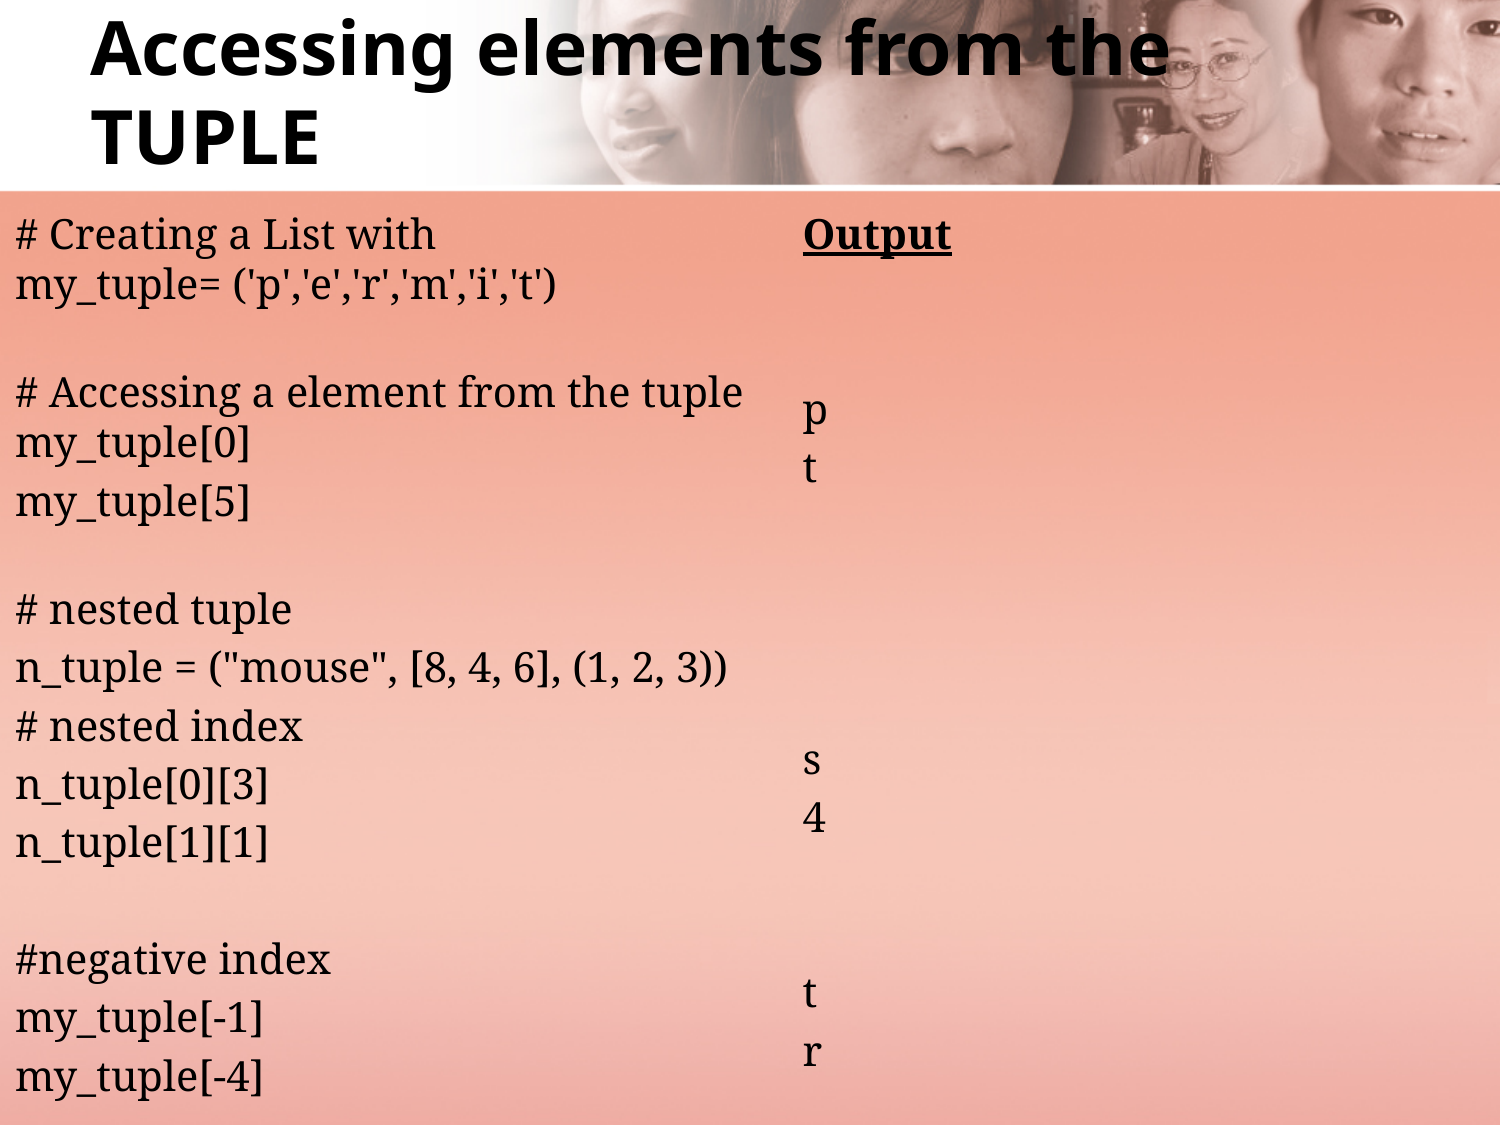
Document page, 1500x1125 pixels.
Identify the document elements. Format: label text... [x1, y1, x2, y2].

list # Creating a List with my_tuple= ('p','e','r','m','i','t') # Accessing a element from the tuple my_tuple[0] my_tuple[5] # nested tuple n_tuple = ("mouse", [8, 4, 6], (1, 2, 3)) # nested index n_tuple[0][3] n_tuple[1][1] #negative index my_tuple[-1] my_tuple[-4] [0, 200, 787, 1125]
picture [0, 0, 1500, 200]
title Accessing elements from the TUPLE [75, 12, 1188, 188]
text_box Output p t s 4 t r [787, 199, 1500, 1125]
